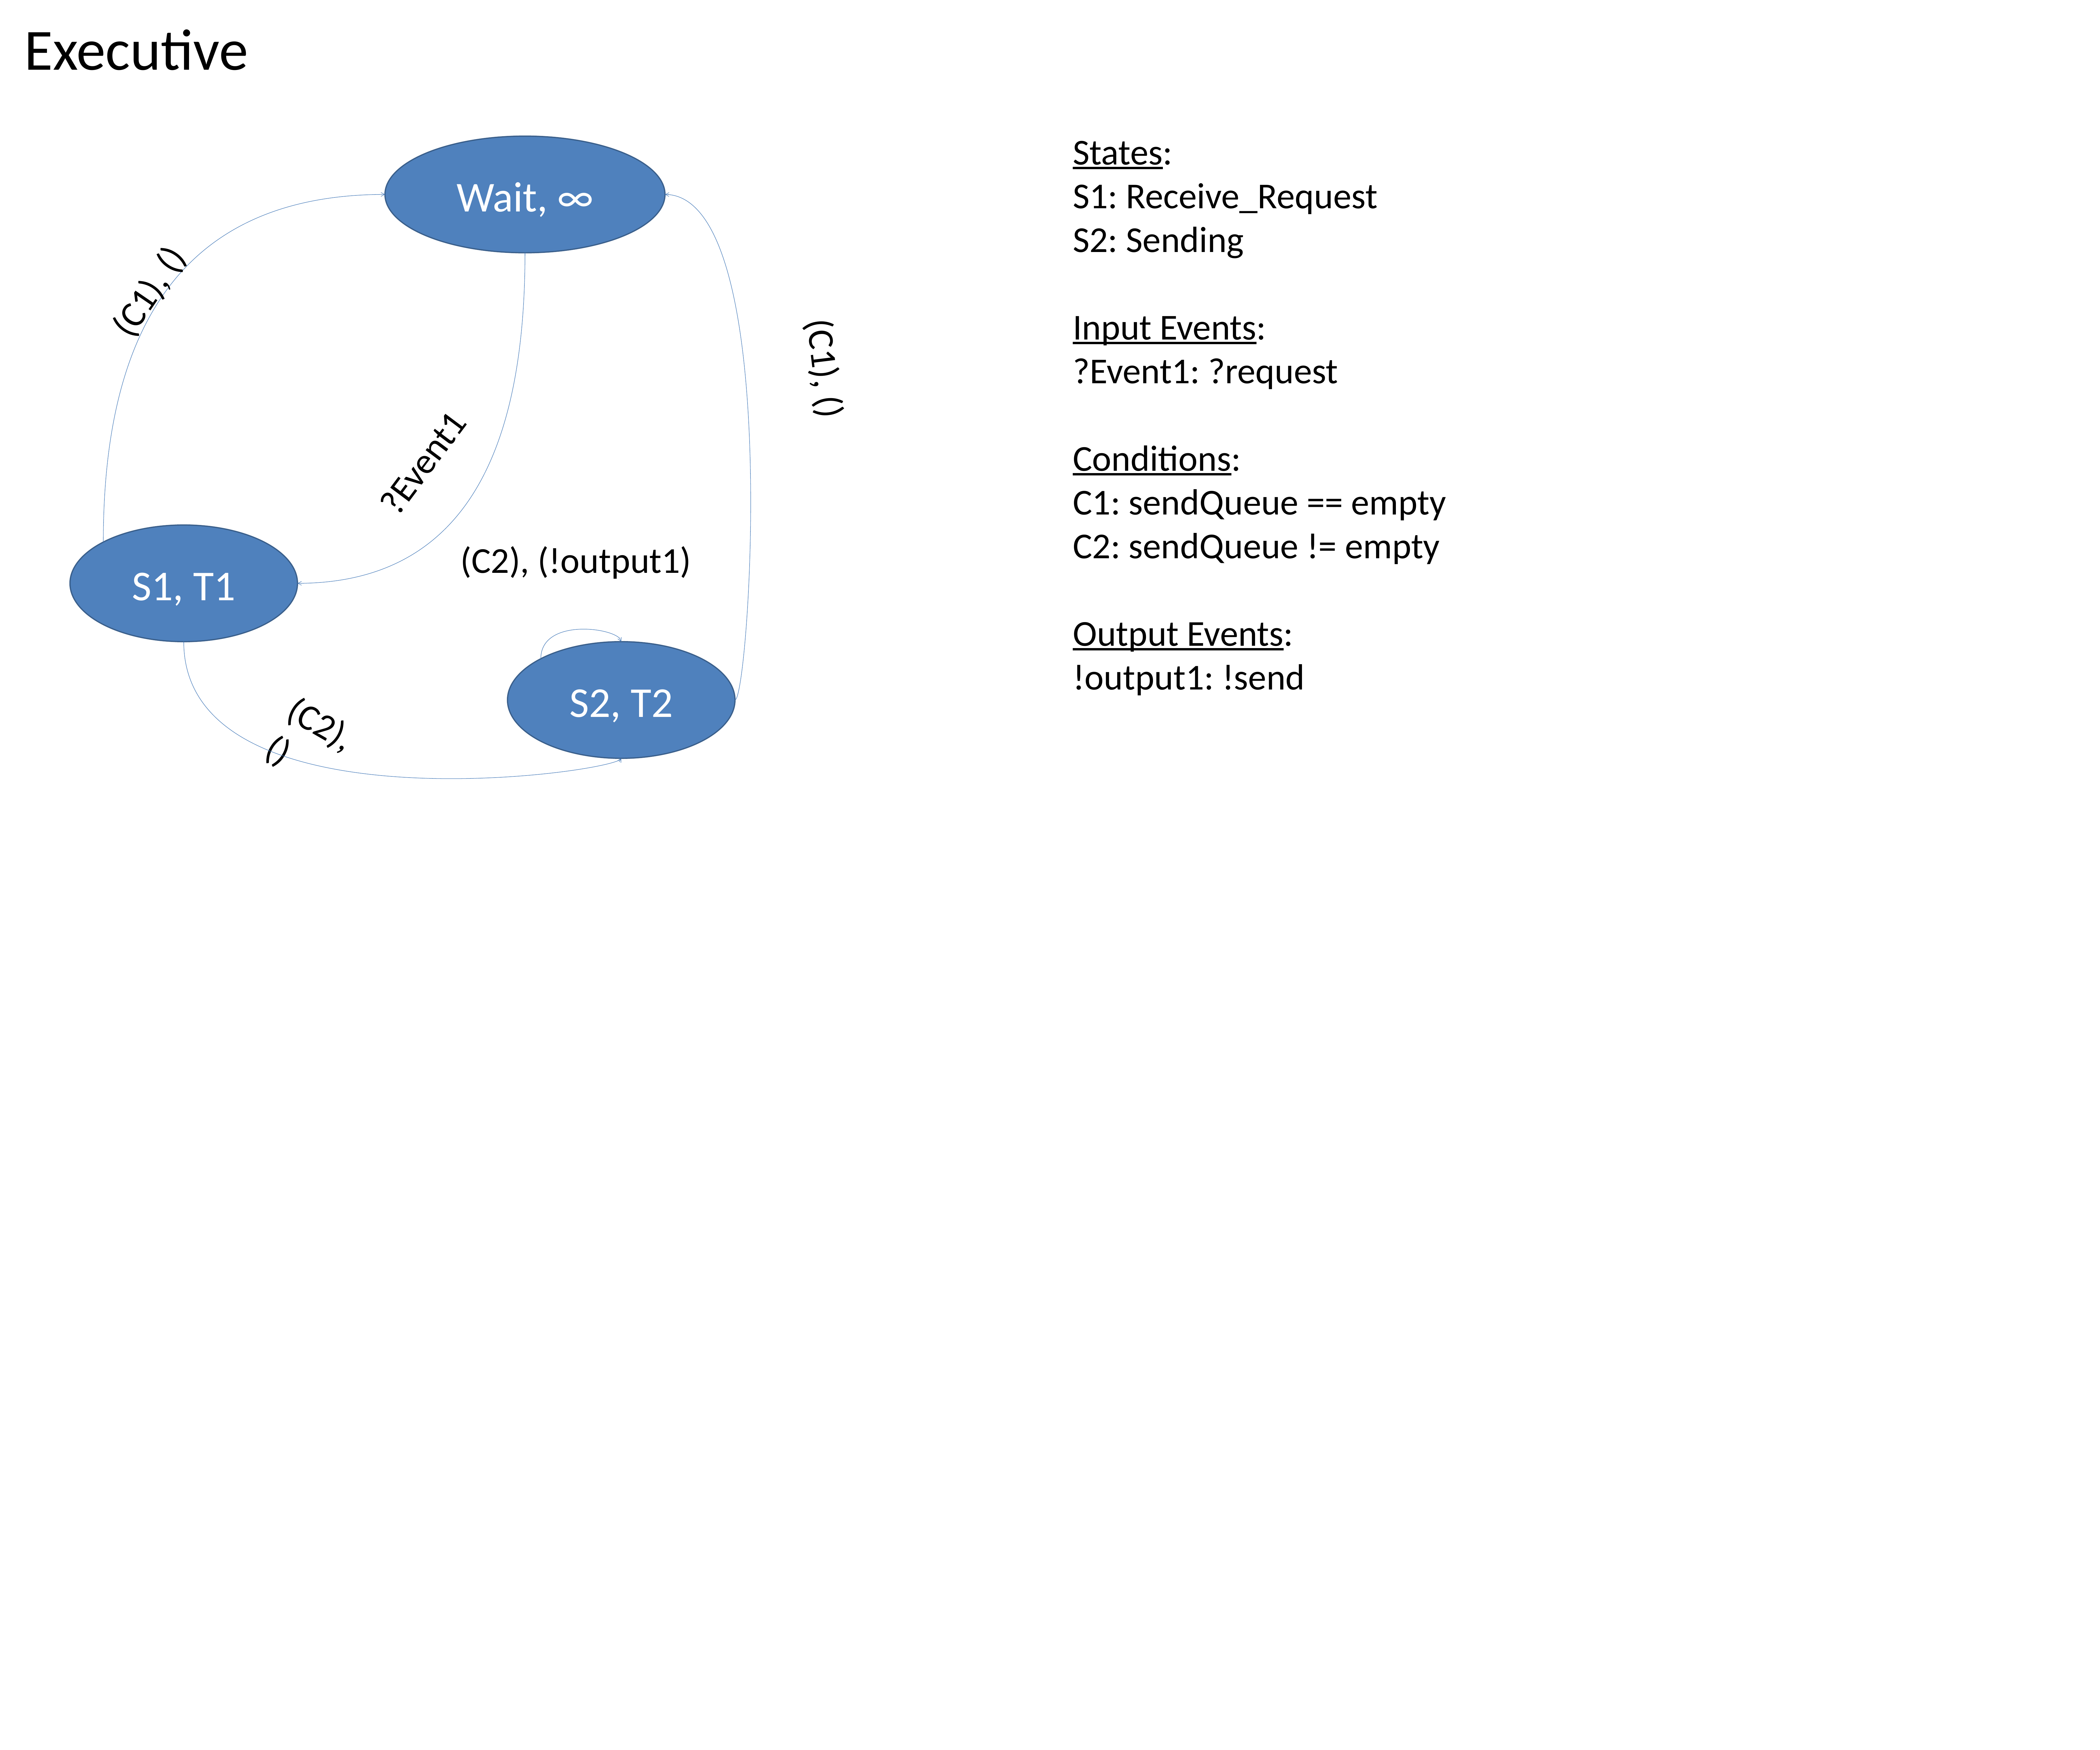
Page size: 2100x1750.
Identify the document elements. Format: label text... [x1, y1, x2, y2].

text_box S1, T1 [69, 524, 298, 643]
text_box Executive [1, 0, 271, 93]
text_box Wait, ∞ [384, 135, 666, 253]
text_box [70, 227, 418, 509]
text_box States: S1: Receive_Request S2: Sending Input Events: ?Event1: ?request Conditions: C1: sendQueue == empty C2: sendQueue != empty Output Events: !output1: !send [1050, 116, 1488, 752]
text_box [665, 194, 735, 700]
text_box (C1), () [149, 211, 184, 227]
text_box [344, 481, 461, 919]
text_box S2, T2 [507, 641, 736, 759]
text_box (C1), () [785, 292, 873, 474]
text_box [572, 610, 590, 691]
text_box (C2), () [233, 740, 342, 823]
text_box (C2), (!output1) [463, 525, 663, 592]
text_box (C2), () [246, 664, 342, 770]
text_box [246, 304, 577, 532]
